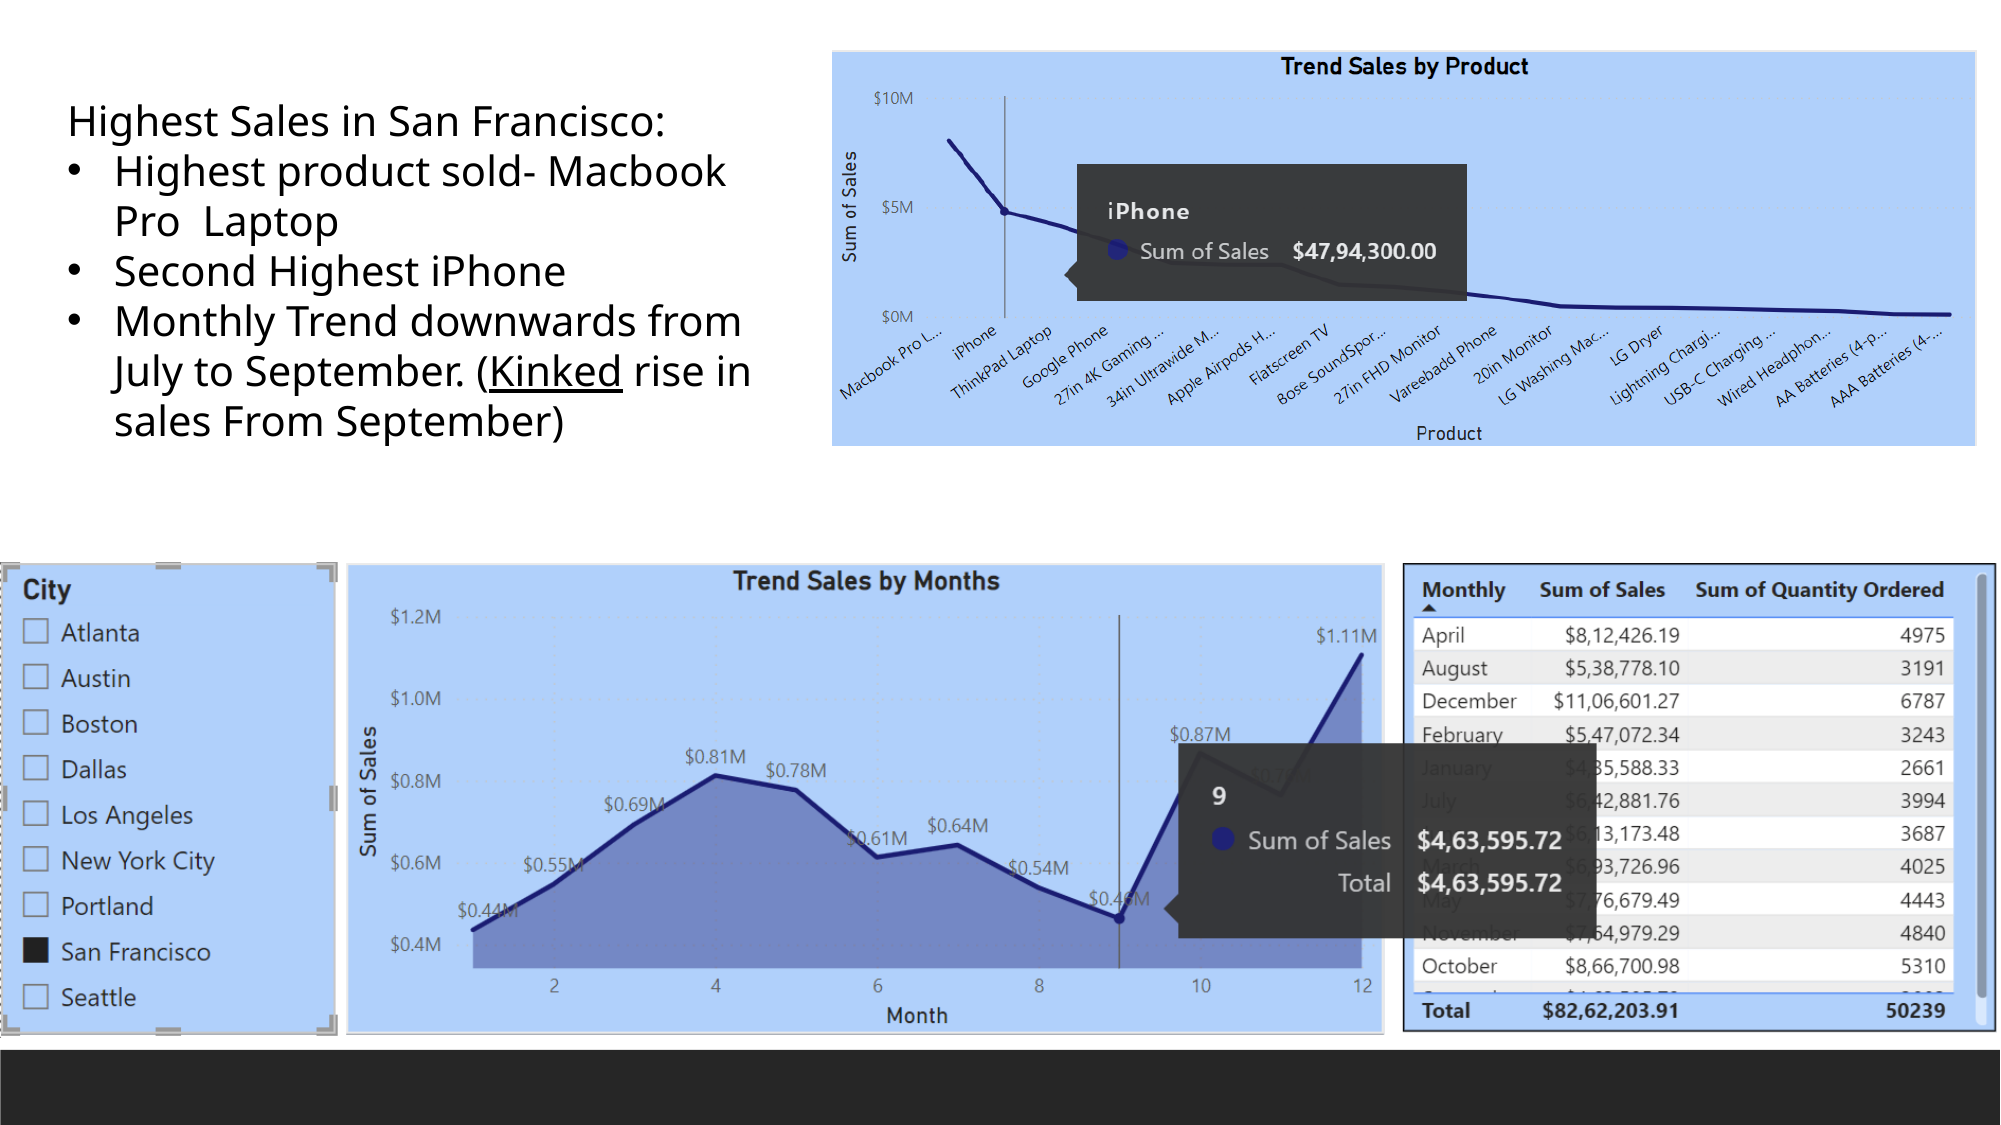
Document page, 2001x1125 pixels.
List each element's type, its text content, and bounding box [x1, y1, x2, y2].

picture [0, 561, 2000, 1039]
text_box Highest Sales in San Francisco: Highest product sold- Macbook Pro Laptop Second Highest iPhone Monthly Trend downwards from July to September. (Kinked rise in sales From September) [52, 87, 794, 452]
picture [831, 45, 1984, 447]
